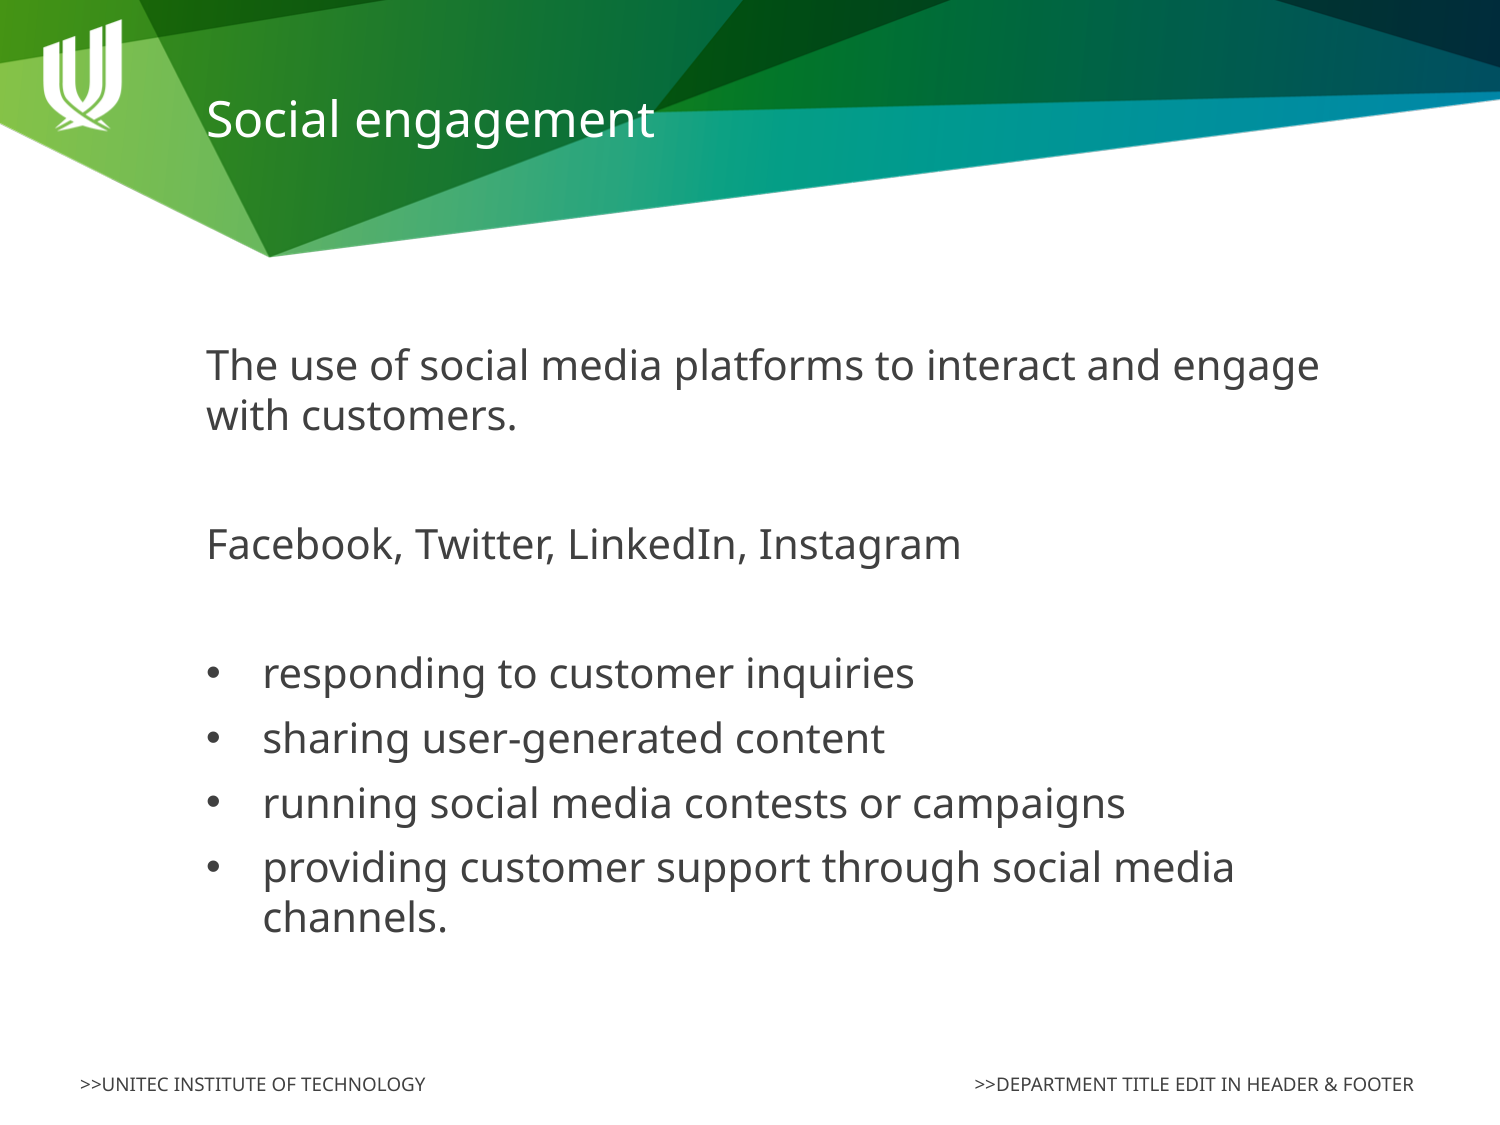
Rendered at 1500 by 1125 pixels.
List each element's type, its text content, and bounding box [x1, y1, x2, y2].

list The use of social media platforms to interact and engage with customers. Facebook, Twitter, LinkedIn, Instagram responding to customer inquiries sharing user-generated content running social media contests or campaigns providing customer support through social media channels. [191, 331, 1412, 1005]
title Social engagement [191, 76, 1484, 160]
picture [0, 0, 1500, 273]
footer >>DEPARTMENT TITLE EDIT IN HEADER & FOOTER [806, 1064, 1429, 1103]
